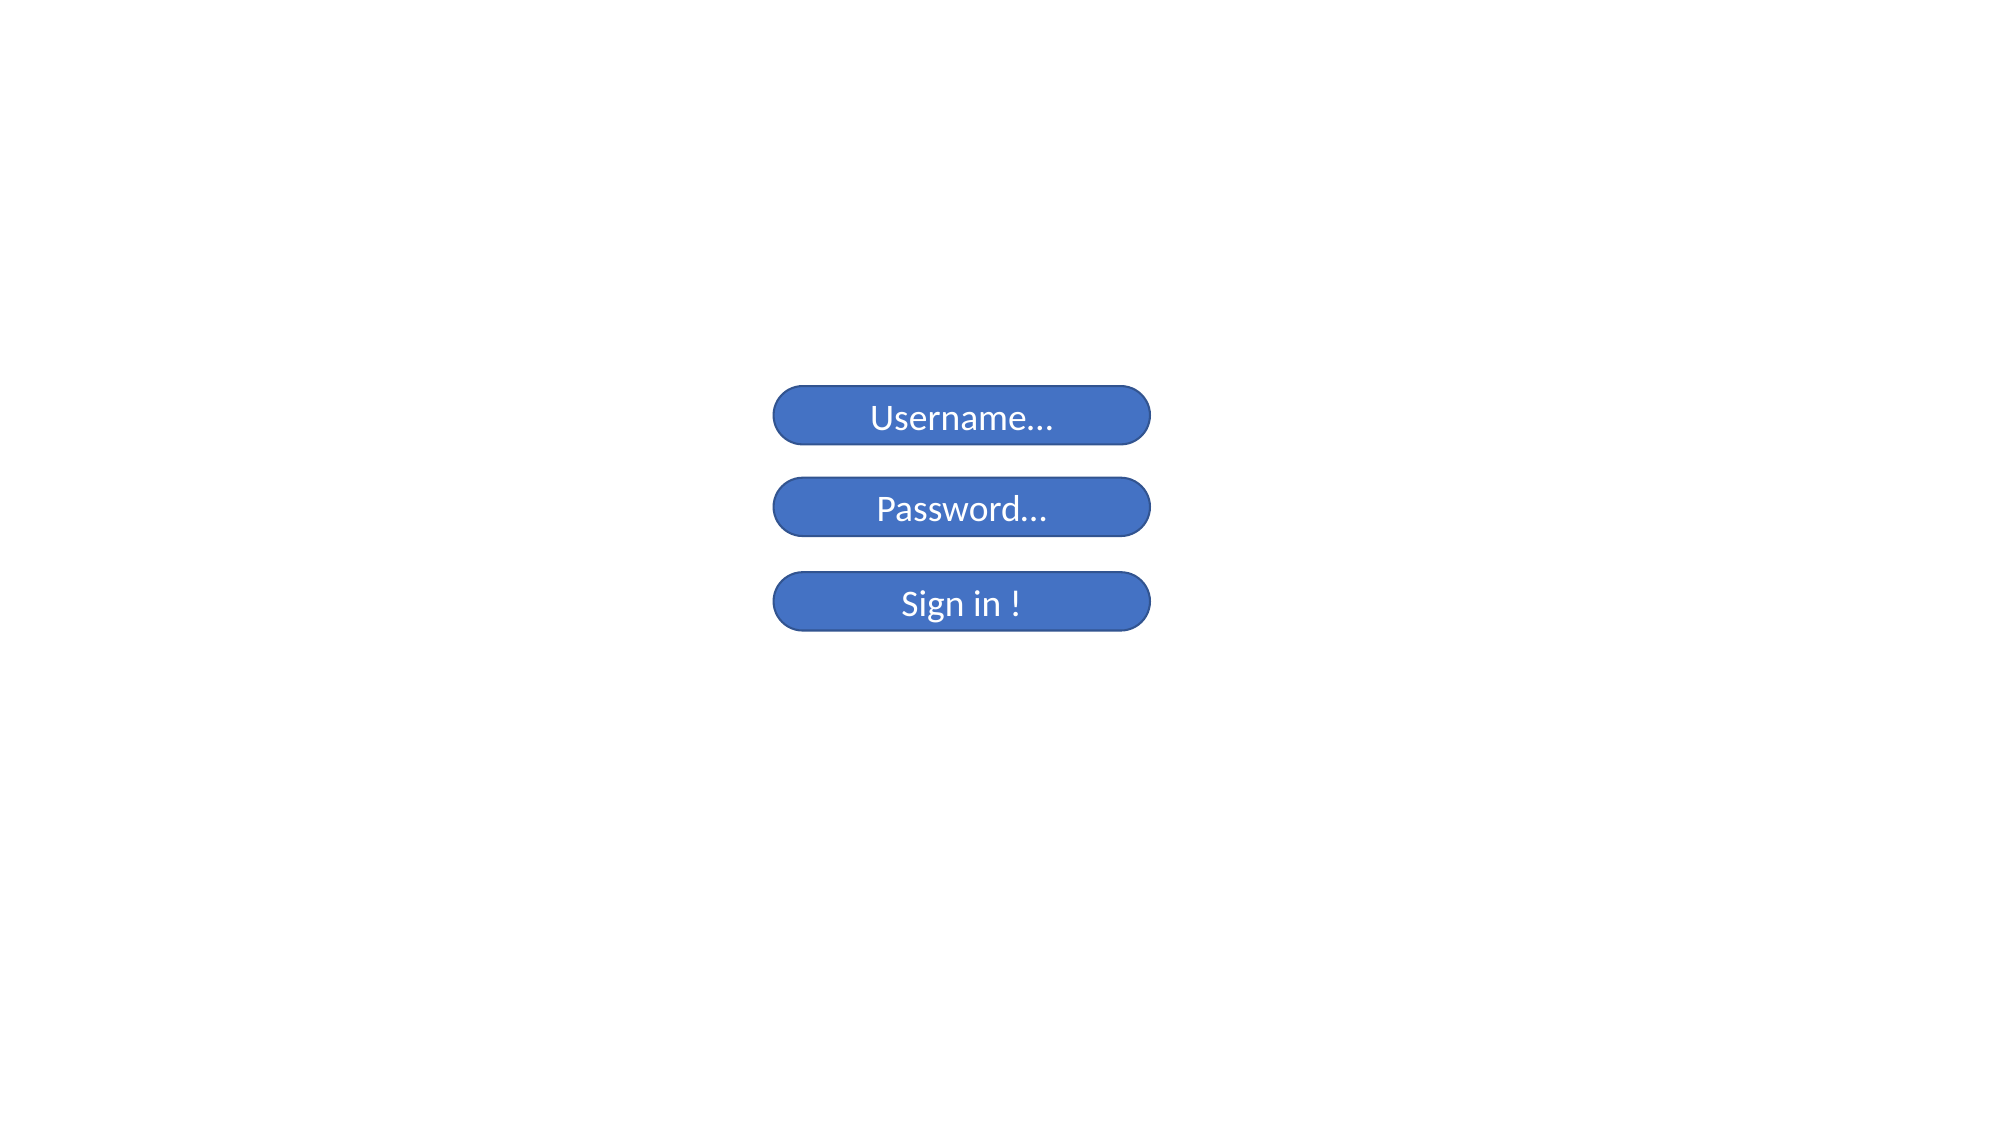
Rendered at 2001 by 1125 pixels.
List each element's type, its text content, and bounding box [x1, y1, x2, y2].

text_box Sign in ! [772, 571, 1152, 632]
text_box Username… [772, 385, 1152, 446]
text_box Password… [772, 476, 1152, 538]
